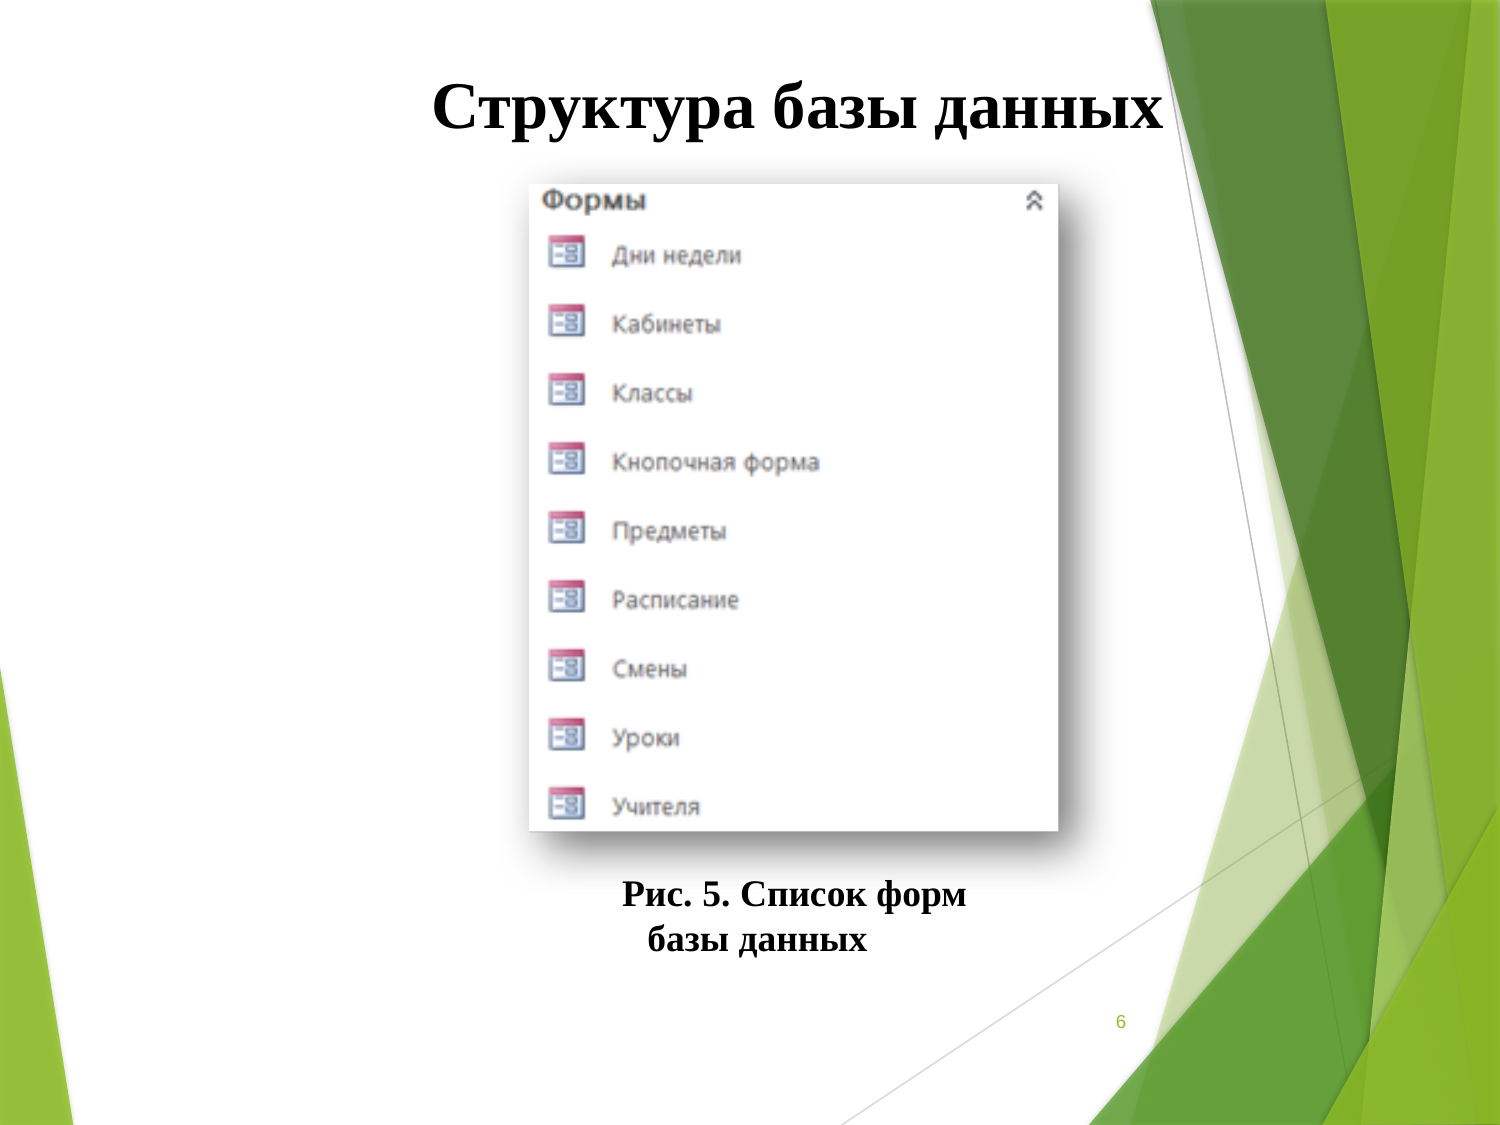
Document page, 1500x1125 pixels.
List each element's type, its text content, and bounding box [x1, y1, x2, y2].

text_box Рис. 5. Список форм базы данных [524, 861, 992, 966]
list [528, 183, 1062, 836]
title Структура базы данных [277, 54, 1319, 272]
slide_number 6 [1057, 991, 1142, 1051]
